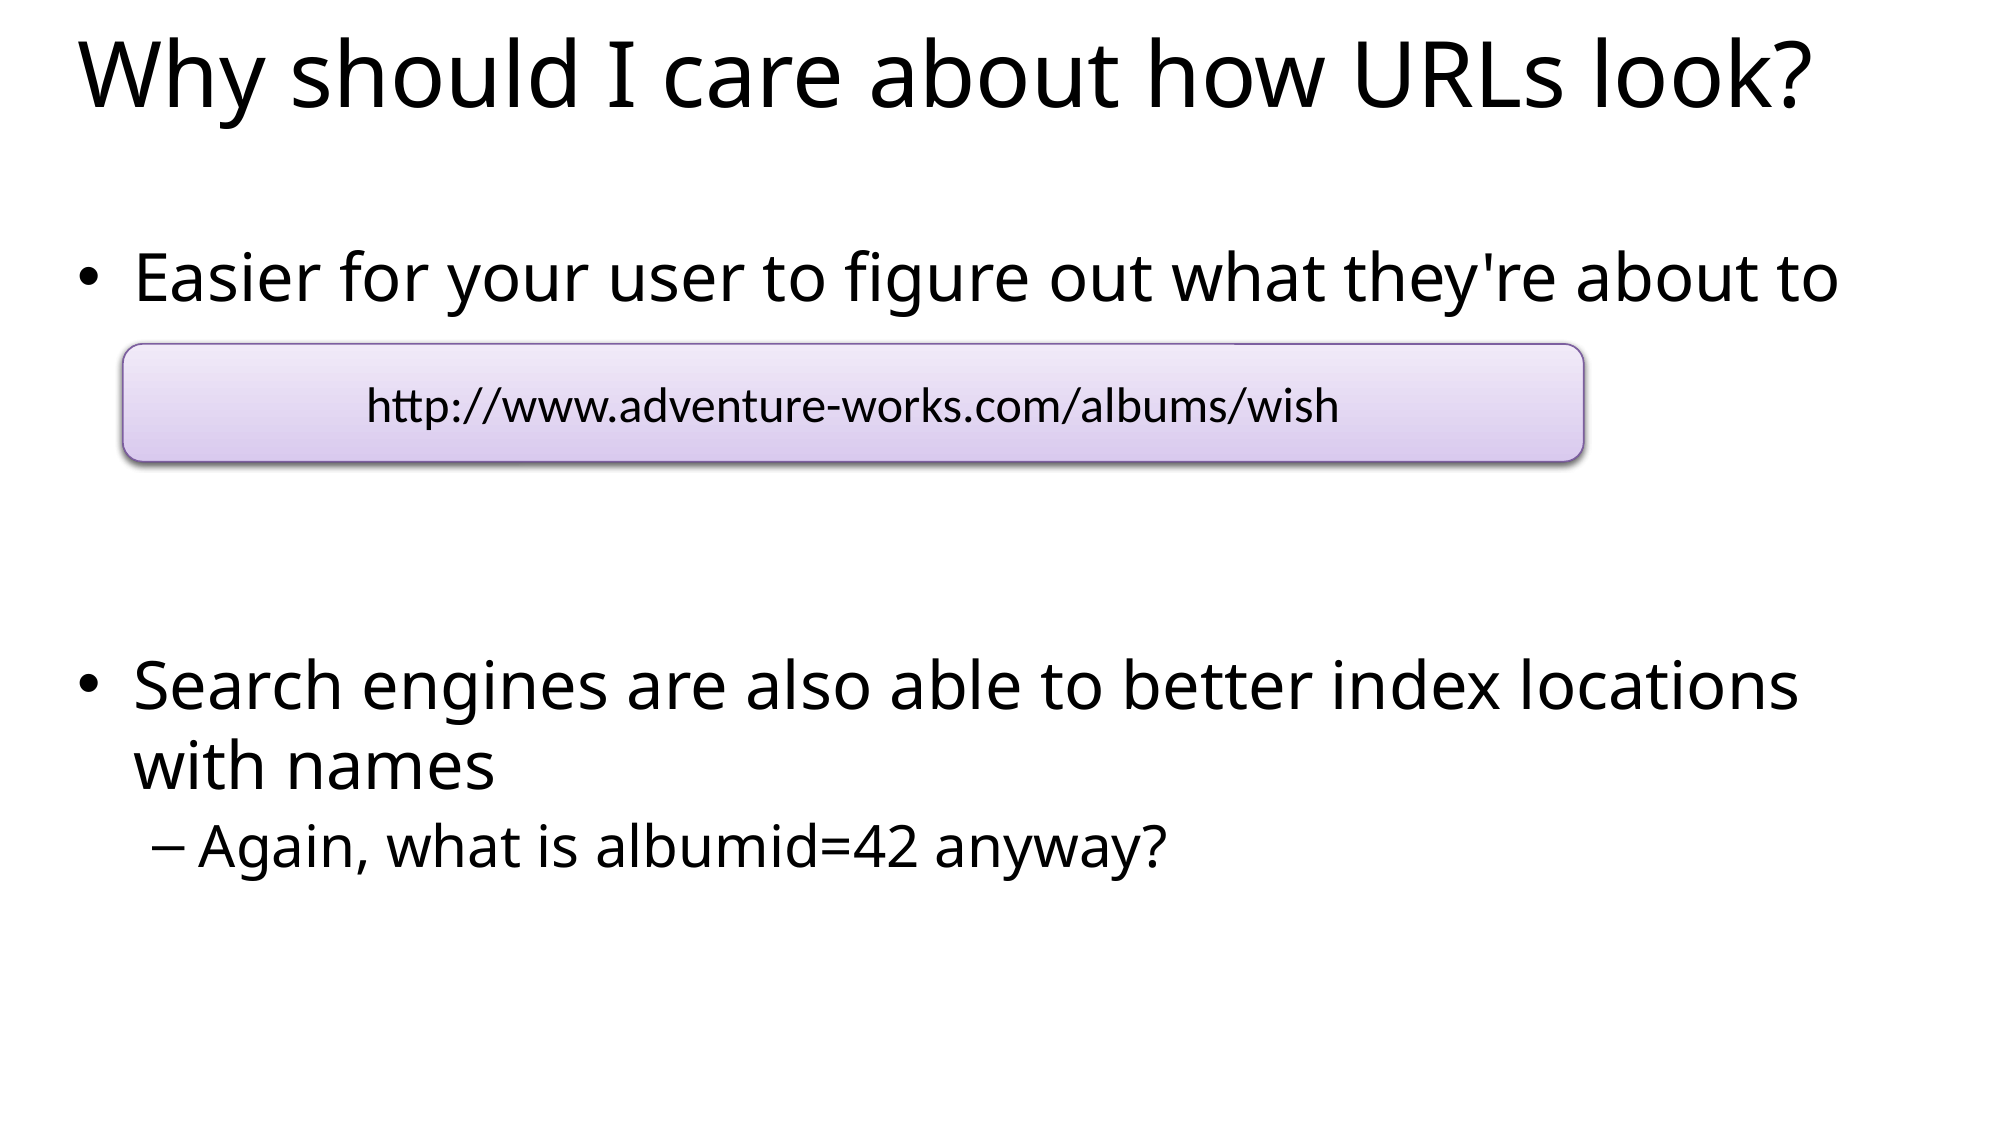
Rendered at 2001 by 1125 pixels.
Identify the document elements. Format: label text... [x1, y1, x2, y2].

list Easier for your user to figure out what they're about to see Search engines are also able to better index locations with names Again, what is albumid=42 anyway? [62, 227, 1953, 1096]
title Why should I care about how URLs look? [62, 29, 1953, 205]
text_box http://www.adventure-works.com/albums/wish [122, 343, 1585, 463]
